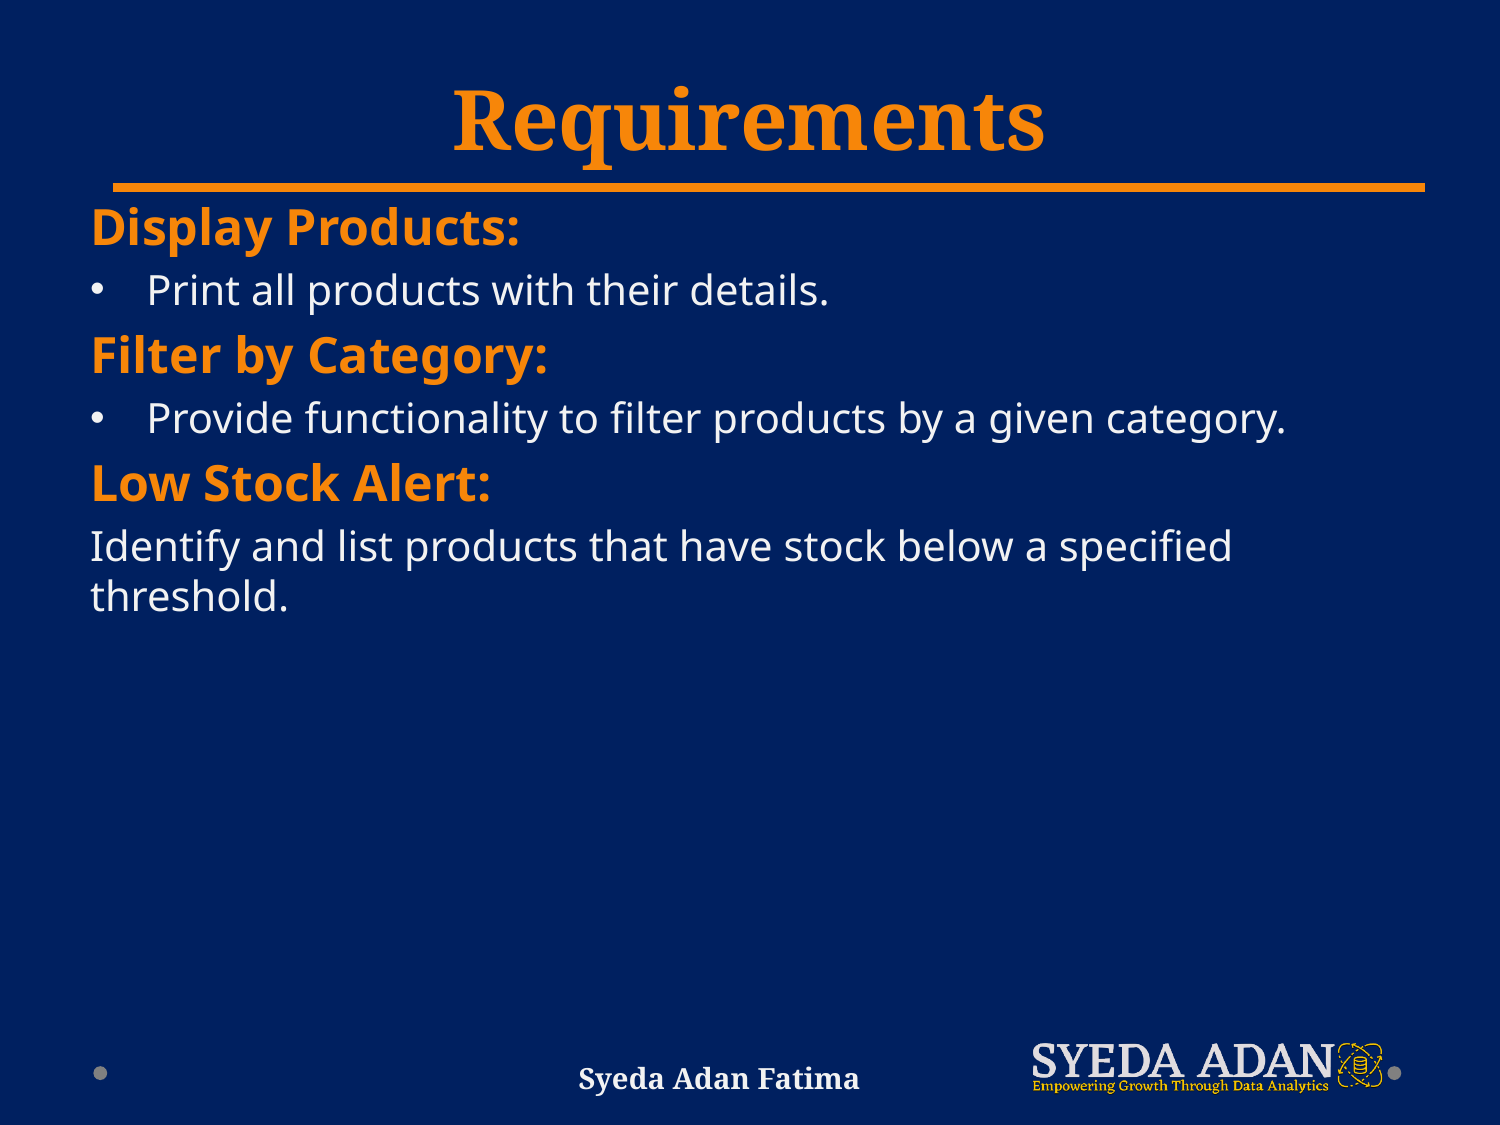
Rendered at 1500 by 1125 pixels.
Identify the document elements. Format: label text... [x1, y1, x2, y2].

picture [1001, 1005, 1413, 1125]
list Display Products: Print all products with their details. Filter by Category: Provide functionality to filter products by a given category. Low Stock Alert: Identify and list products that have stock below a specified threshold. [75, 187, 1425, 1005]
title Requirements [75, 0, 1425, 175]
